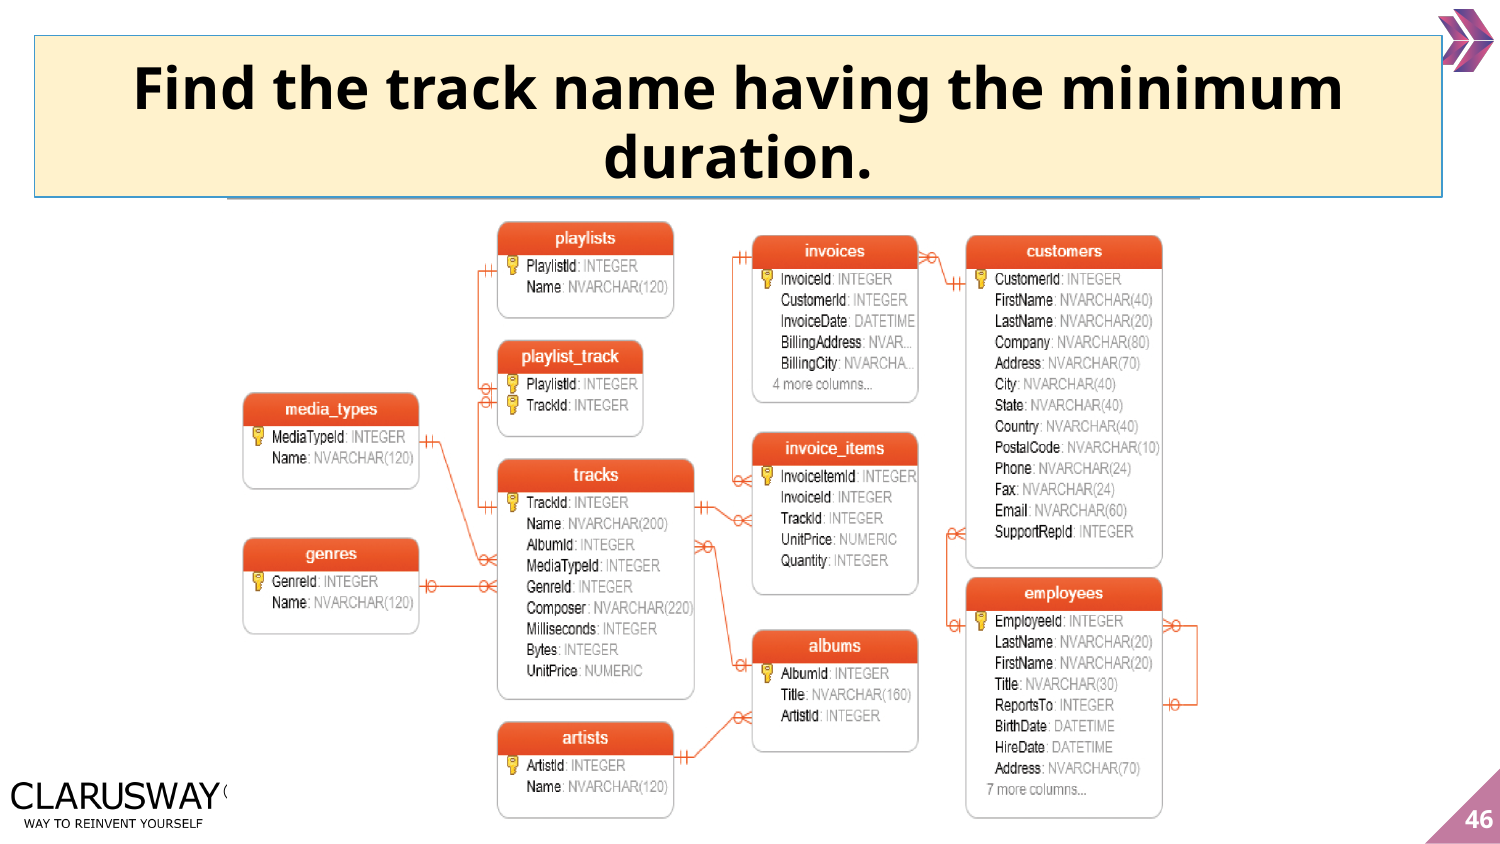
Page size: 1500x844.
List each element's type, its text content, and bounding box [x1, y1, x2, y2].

text_box Find the track name having the minimum duration. [34, 35, 1443, 198]
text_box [227, 196, 1201, 825]
picture [1438, 9, 1494, 72]
slide_number ‹#› [1458, 804, 1494, 838]
picture [11, 782, 220, 828]
